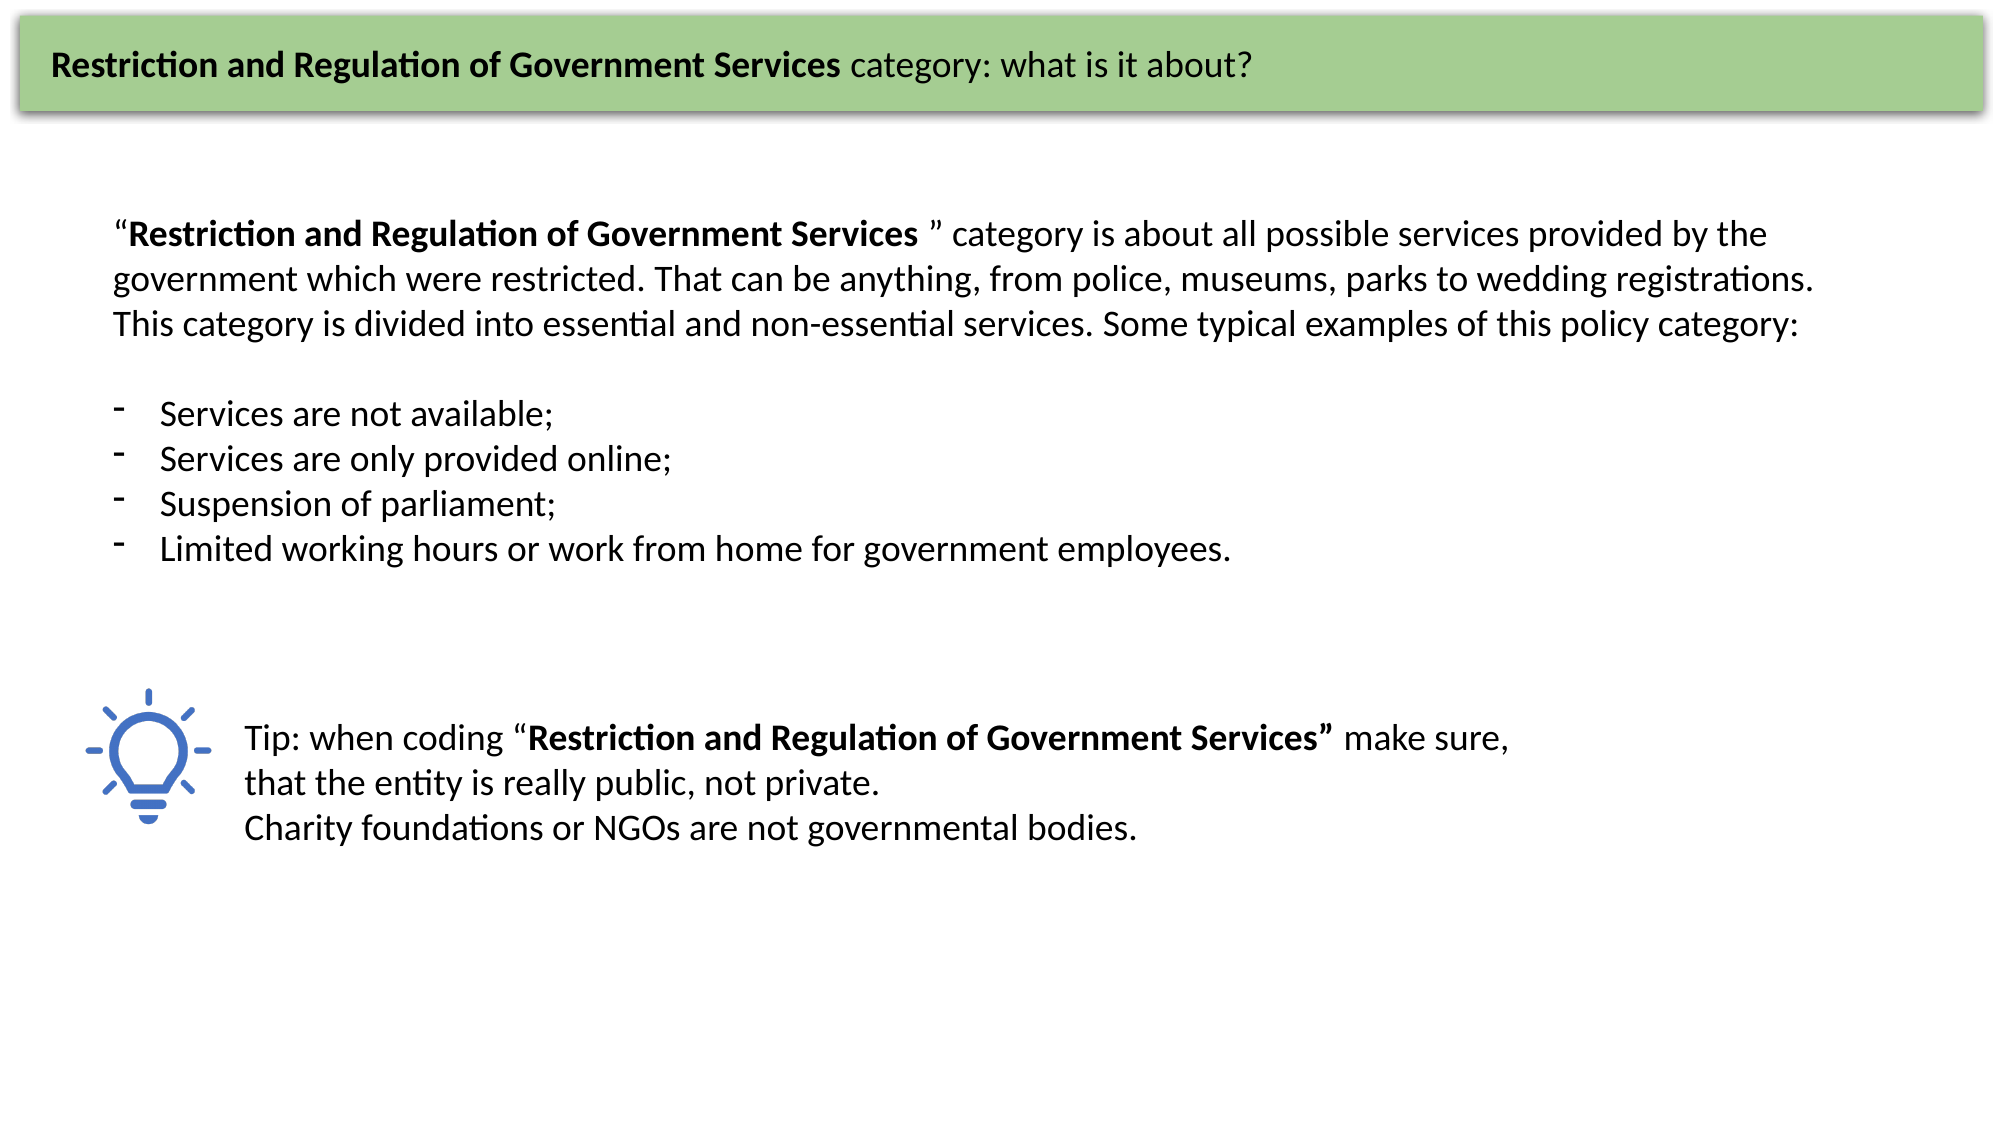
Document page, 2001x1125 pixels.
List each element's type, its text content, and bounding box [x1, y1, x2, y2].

text_box Tip: when coding “Restriction and Regulation of Government Services” make sure, that the entity is really public, not private. Charity foundations or NGOs are not governmental bodies. [229, 705, 1534, 856]
picture [73, 682, 224, 833]
text_box [19, 15, 1983, 111]
text_box Restriction and Regulation of Government Services category: what is it about? [36, 33, 1427, 93]
text_box “Restriction and Regulation of Government Services ” category is about all possible services provided by the government which were restricted. That can be anything, from police, museums, parks to wedding registrations. This category is divided into essential and non-essential services. Some typical examples of this policy category: Services are not available; Services are only provided online; Suspension of parliament; Limited working hours or work from home for government employees. [98, 201, 1900, 577]
